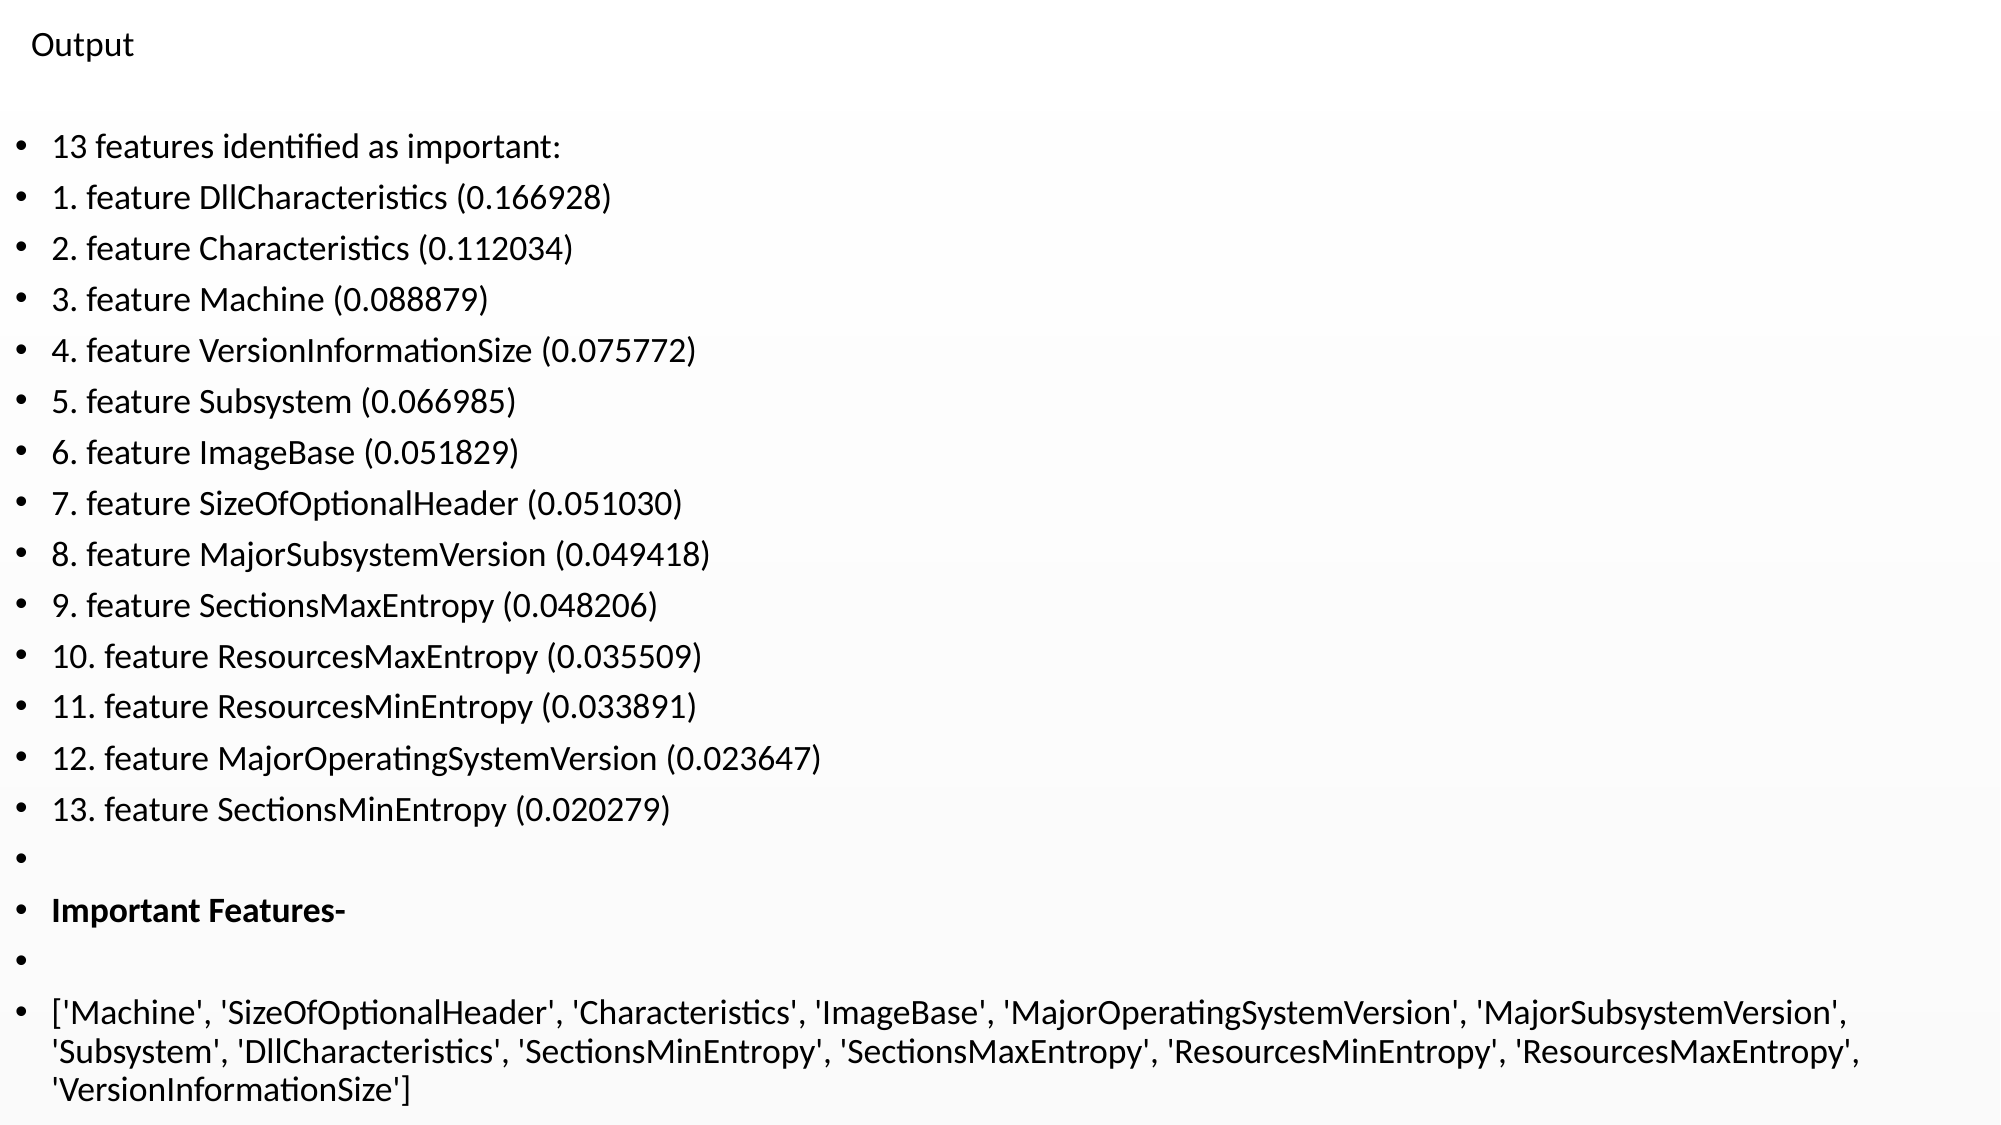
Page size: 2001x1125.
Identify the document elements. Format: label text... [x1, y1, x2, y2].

list Output 13 features identified as important: 1. feature DllCharacteristics (0.166928) 2. feature Characteristics (0.112034) 3. feature Machine (0.088879) 4. feature VersionInformationSize (0.075772) 5. feature Subsystem (0.066985) 6. feature ImageBase (0.051829) 7. feature SizeOfOptionalHeader (0.051030) 8. feature MajorSubsystemVersion (0.049418) 9. feature SectionsMaxEntropy (0.048206) 10. feature ResourcesMaxEntropy (0.035509) 11. feature ResourcesMinEntropy (0.033891) 12. feature MajorOperatingSystemVersion (0.023647) 13. feature SectionsMinEntropy (0.020279) Important Features- ['Machine', 'SizeOfOptionalHeader', 'Characteristics', 'ImageBase', 'MajorOperatingSystemVersion', 'MajorSubsystemVersion', 'Subsystem', 'DllCharacteristics', 'SectionsMinEntropy', 'SectionsMaxEntropy', 'ResourcesMinEntropy', 'ResourcesMaxEntropy', 'VersionInformationSize'] [0, 18, 2000, 1125]
